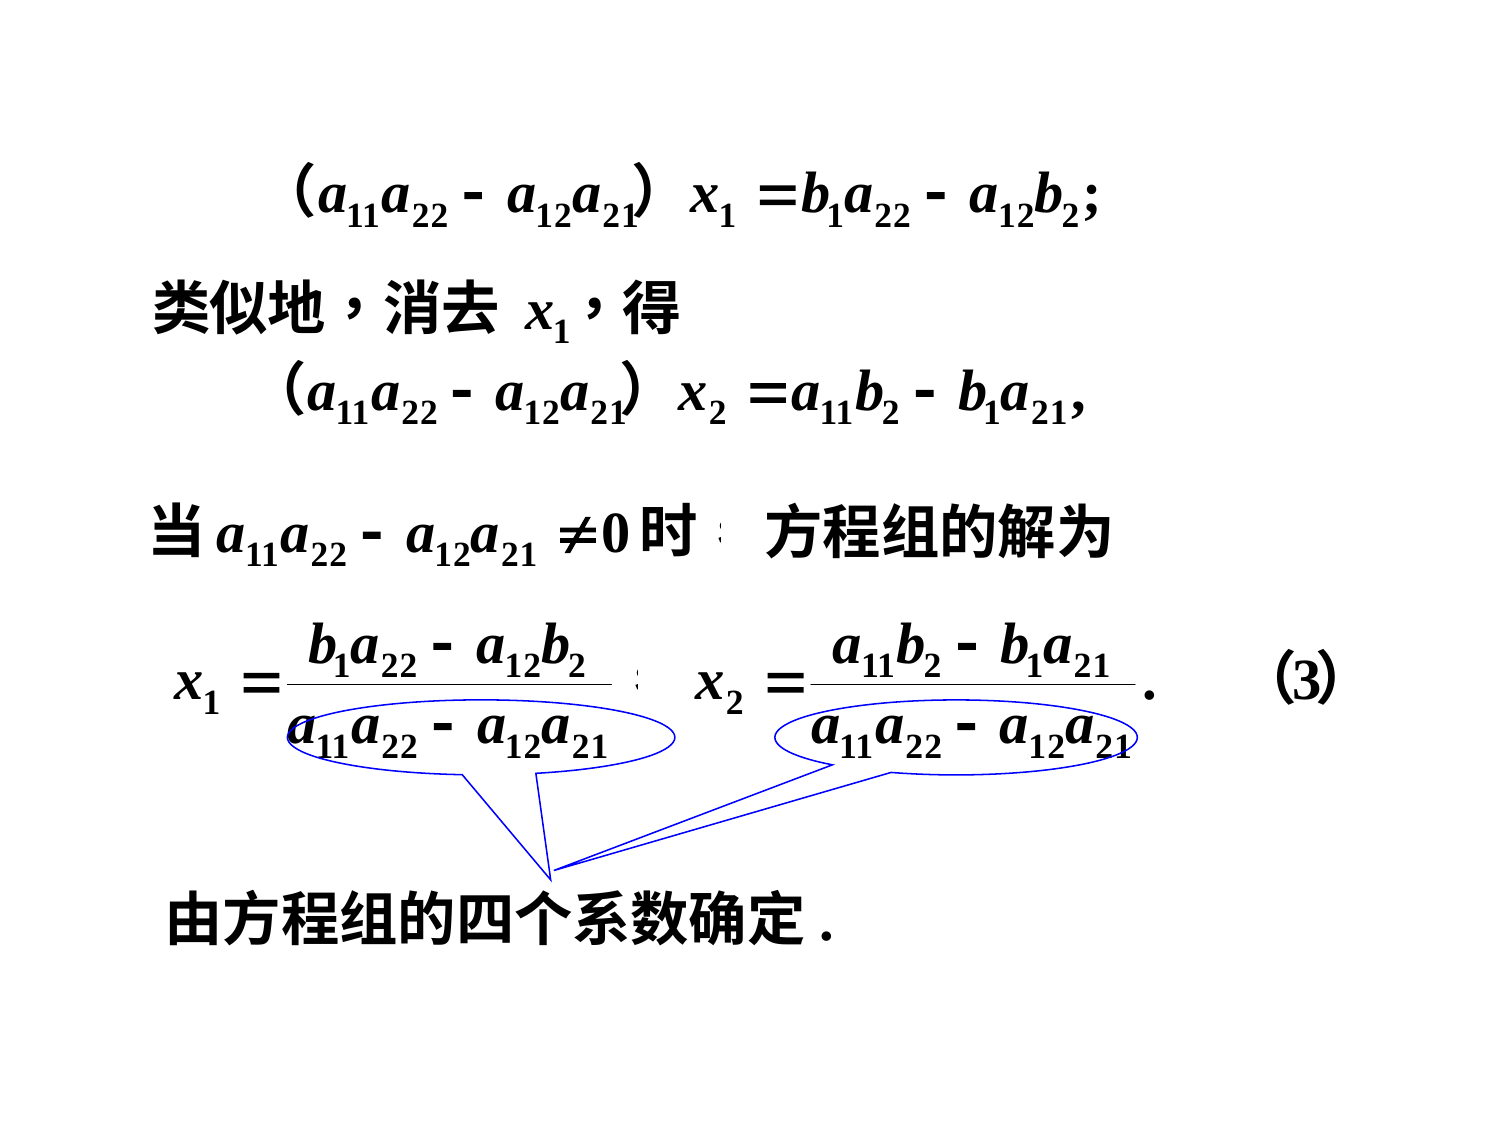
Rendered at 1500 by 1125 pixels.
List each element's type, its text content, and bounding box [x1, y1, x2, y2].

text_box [277, 360, 1088, 429]
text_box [166, 612, 638, 763]
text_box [687, 612, 1348, 763]
text_box 方程组的解为 [750, 487, 1325, 573]
text_box [638, 715, 675, 760]
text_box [149, 274, 686, 348]
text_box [287, 162, 1103, 232]
text_box [339, 763, 623, 875]
text_box 由方程组的四个系数确定. [150, 875, 1250, 960]
text_box [553, 763, 1089, 871]
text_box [149, 499, 721, 571]
